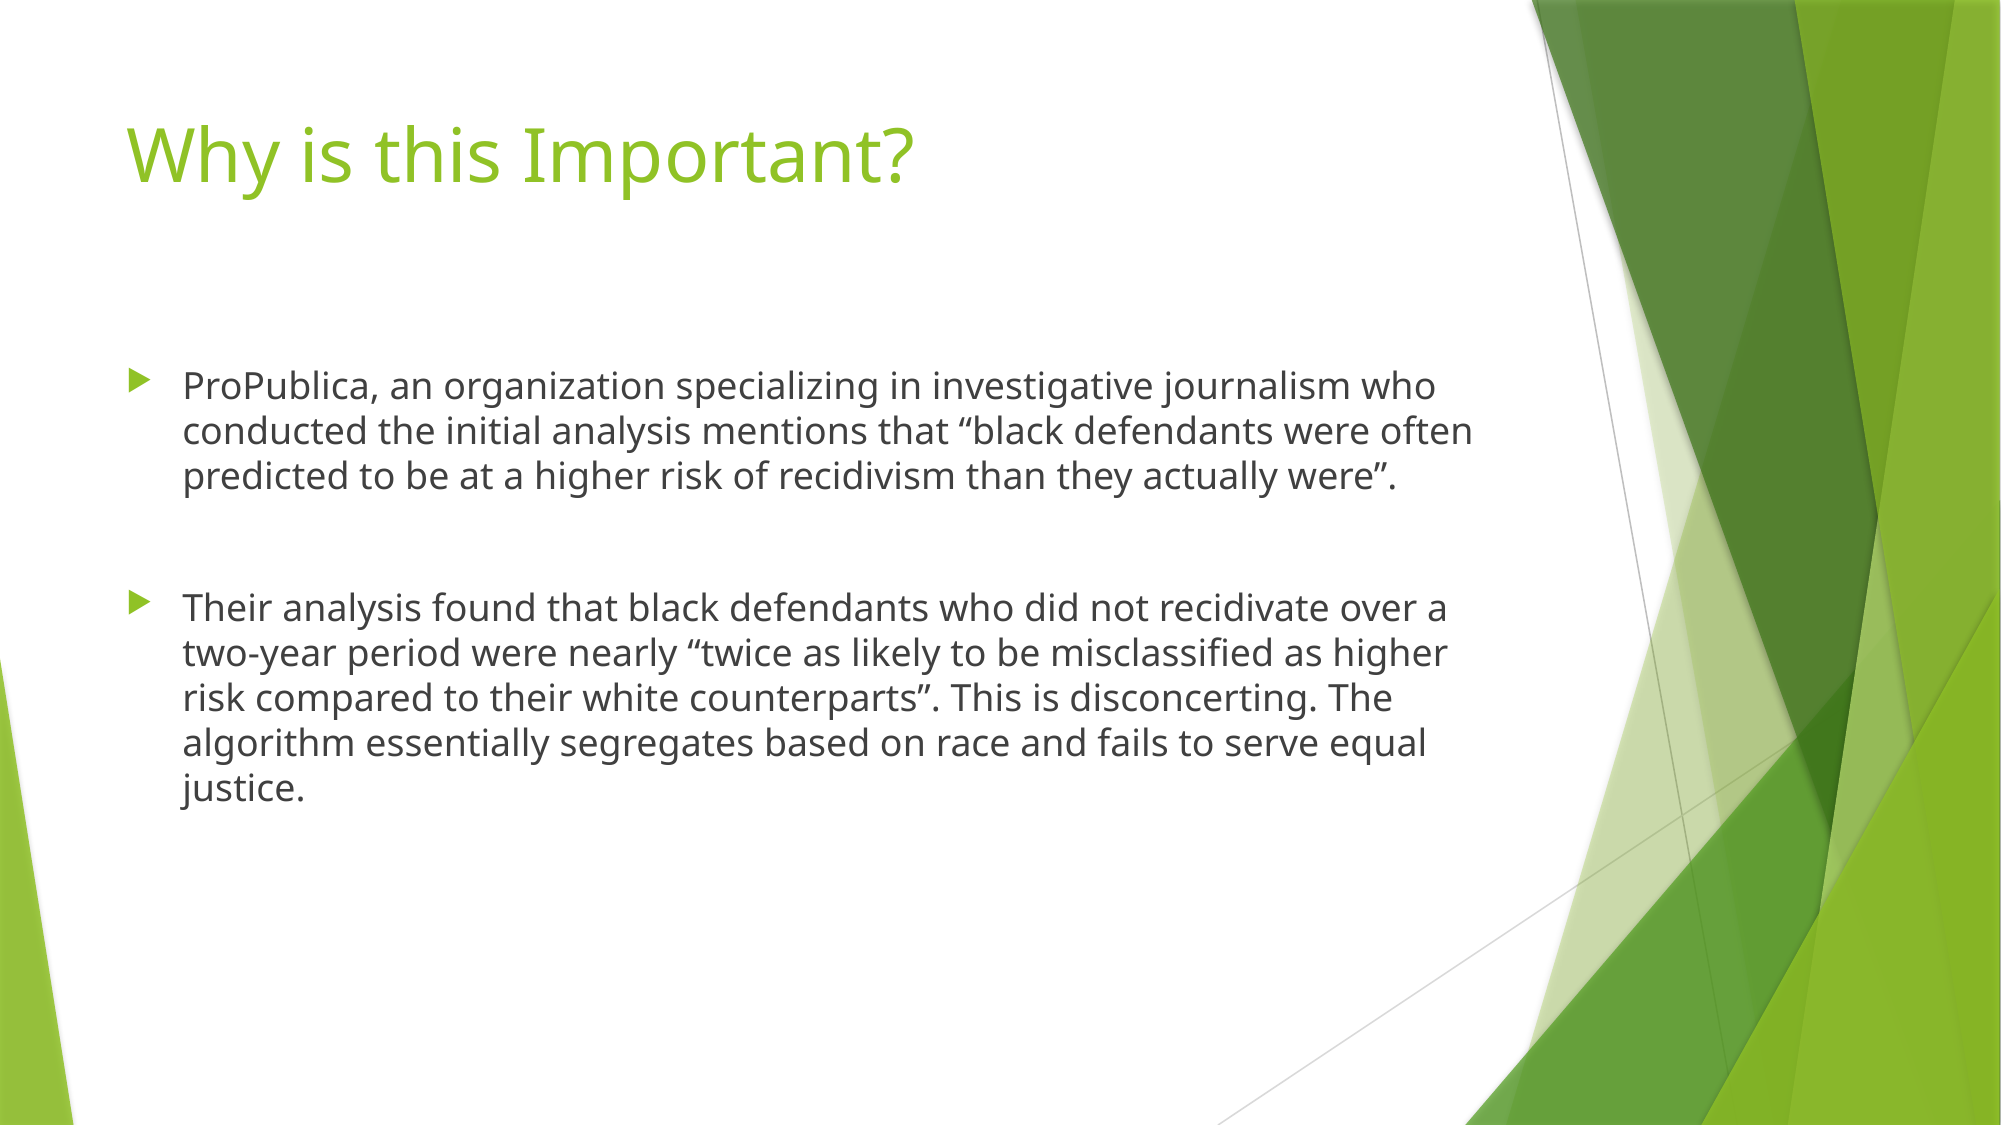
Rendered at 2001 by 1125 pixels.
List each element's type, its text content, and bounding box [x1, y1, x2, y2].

title Why is this Important? [111, 99, 1522, 317]
list ProPublica, an organization specializing in investigative journalism who conducted the initial analysis mentions that “black defendants were often predicted to be at a higher risk of recidivism than they actually were”. Their analysis found that black defendants who did not recidivate over a two-year period were nearly “twice as likely to be misclassified as higher risk compared to their white counterparts”. This is disconcerting. The algorithm essentially segregates based on race and fails to serve equal justice. [111, 354, 1522, 992]
